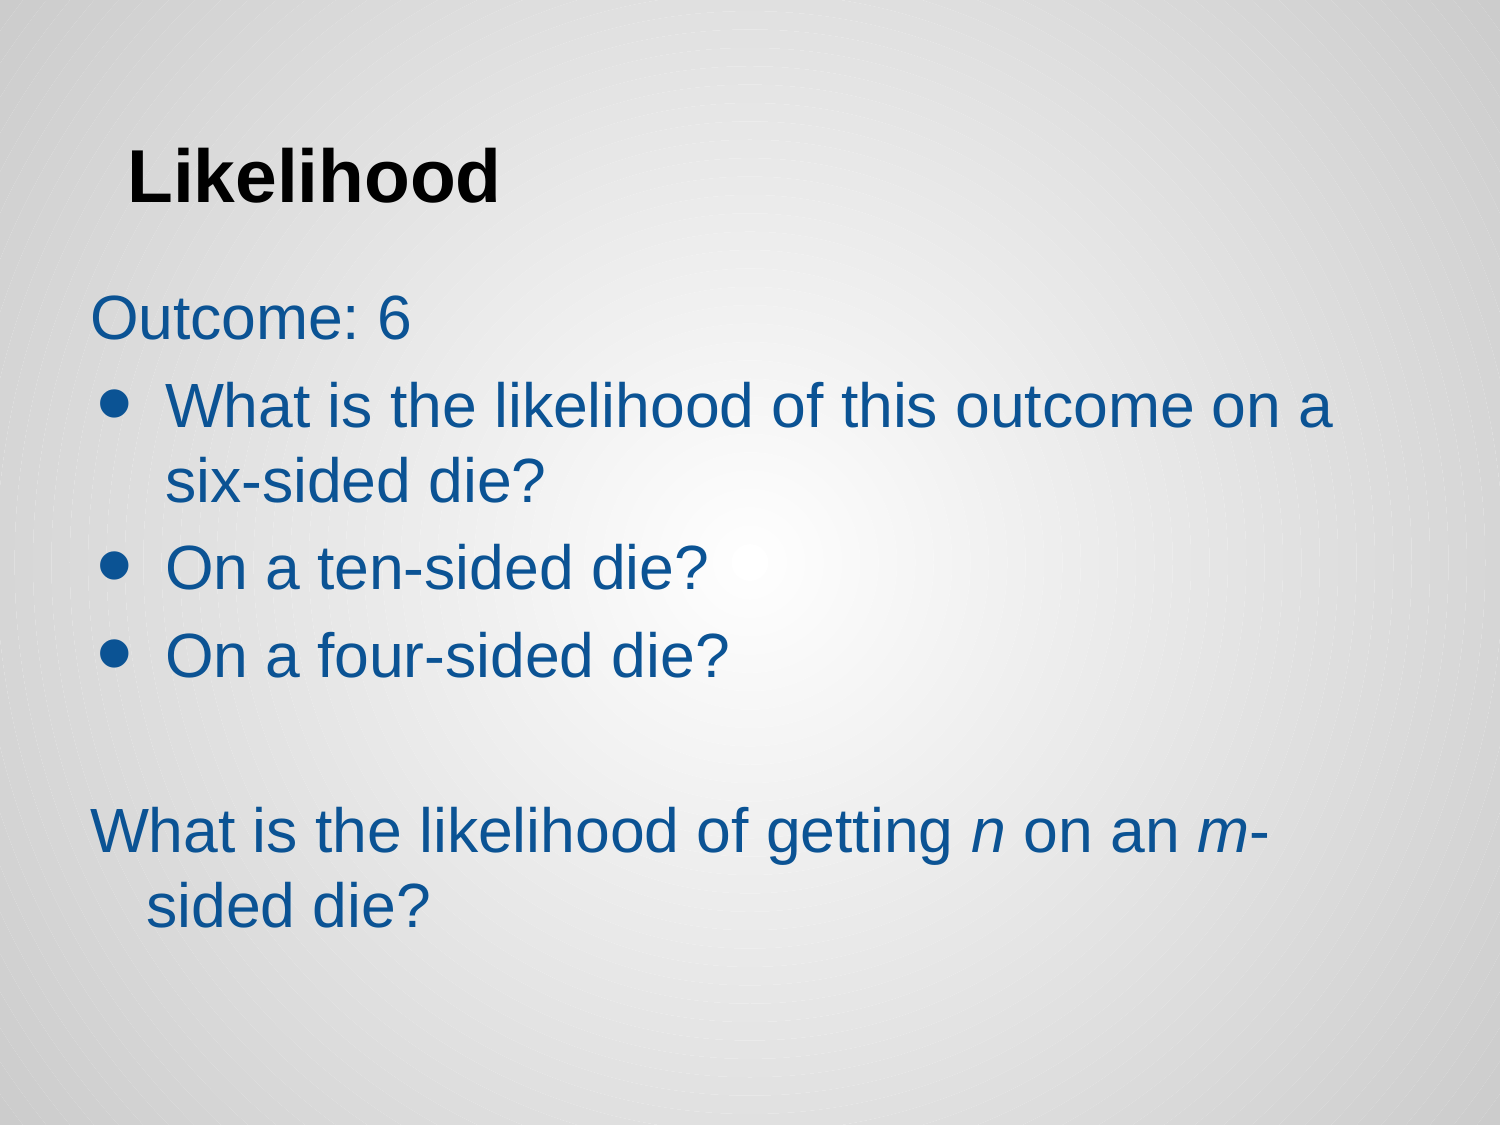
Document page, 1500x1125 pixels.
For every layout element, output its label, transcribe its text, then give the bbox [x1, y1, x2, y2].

list Outcome: 6 What is the likelihood of this outcome on a six-sided die? On a ten-sided die? On a four-sided die? What is the likelihood of getting n on an m-sided die? [75, 262, 1425, 1078]
title Likelihood [75, 45, 1425, 233]
